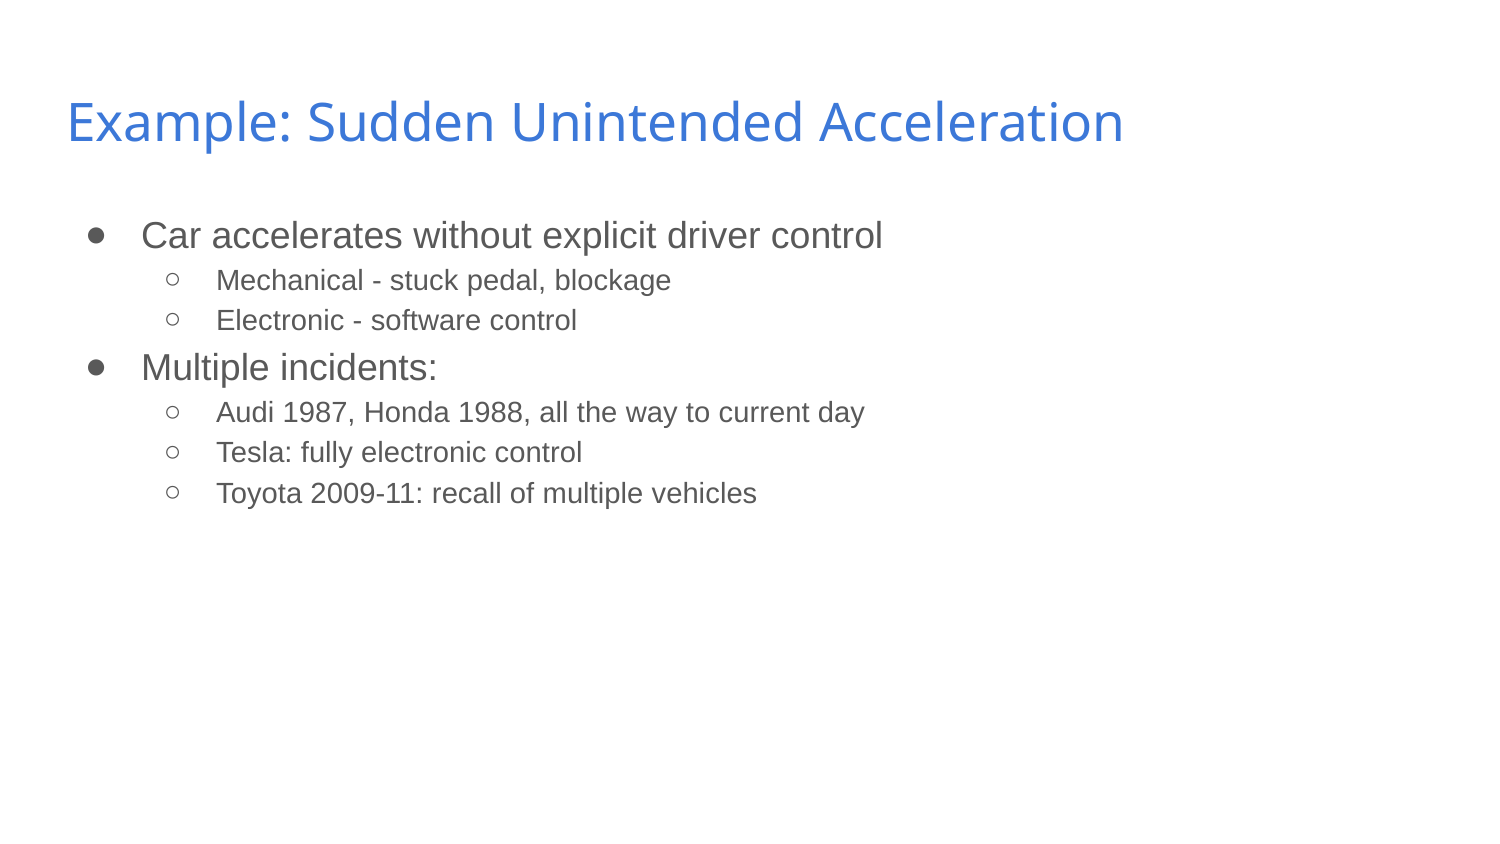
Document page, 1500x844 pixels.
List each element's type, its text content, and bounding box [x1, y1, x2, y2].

title Example: Sudden Unintended Acceleration [51, 72, 1449, 167]
list Car accelerates without explicit driver control Mechanical - stuck pedal, blockage Electronic - software control Multiple incidents: Audi 1987, Honda 1988, all the way to current day Tesla: fully electronic control Toyota 2009-11: recall of multiple vehicles [51, 189, 1449, 750]
